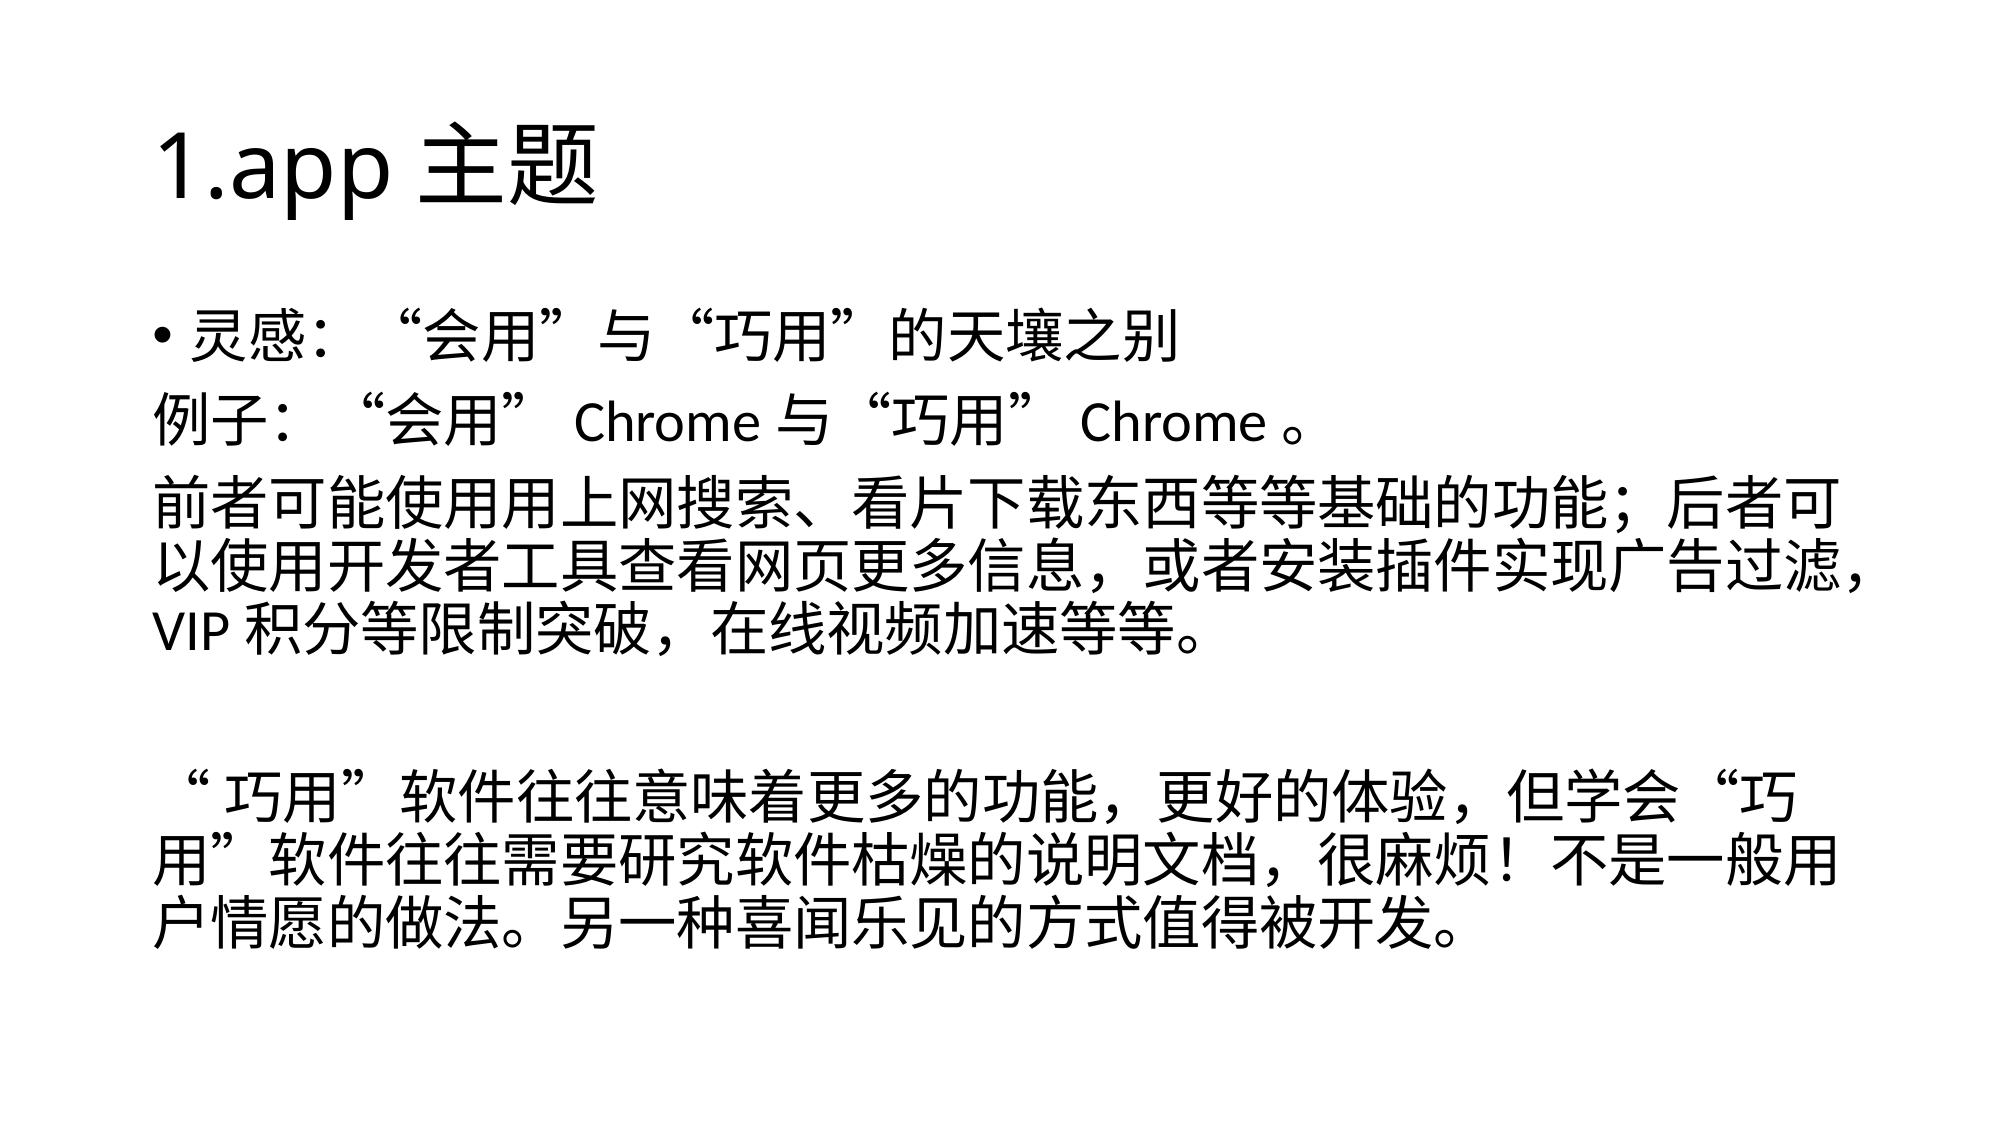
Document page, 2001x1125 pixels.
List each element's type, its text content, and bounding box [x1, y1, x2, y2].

title 1.app主题 [137, 59, 1863, 278]
list 灵感：“会用”与“巧用”的天壤之别 例子：“会用”Chrome与“巧用”Chrome。 前者可能使用用上网搜索、看片下载东西等等基础的功能；后者可以使用开发者工具查看网页更多信息，或者安装插件实现广告过滤，VIP积分等限制突破，在线视频加速等等。 “巧用”软件往往意味着更多的功能，更好的体验，但学会“巧用”软件往往需要研究软件枯燥的说明文档，很麻烦！不是一般用户情愿的做法。另一种喜闻乐见的方式值得被开发。 [137, 299, 1863, 1014]
